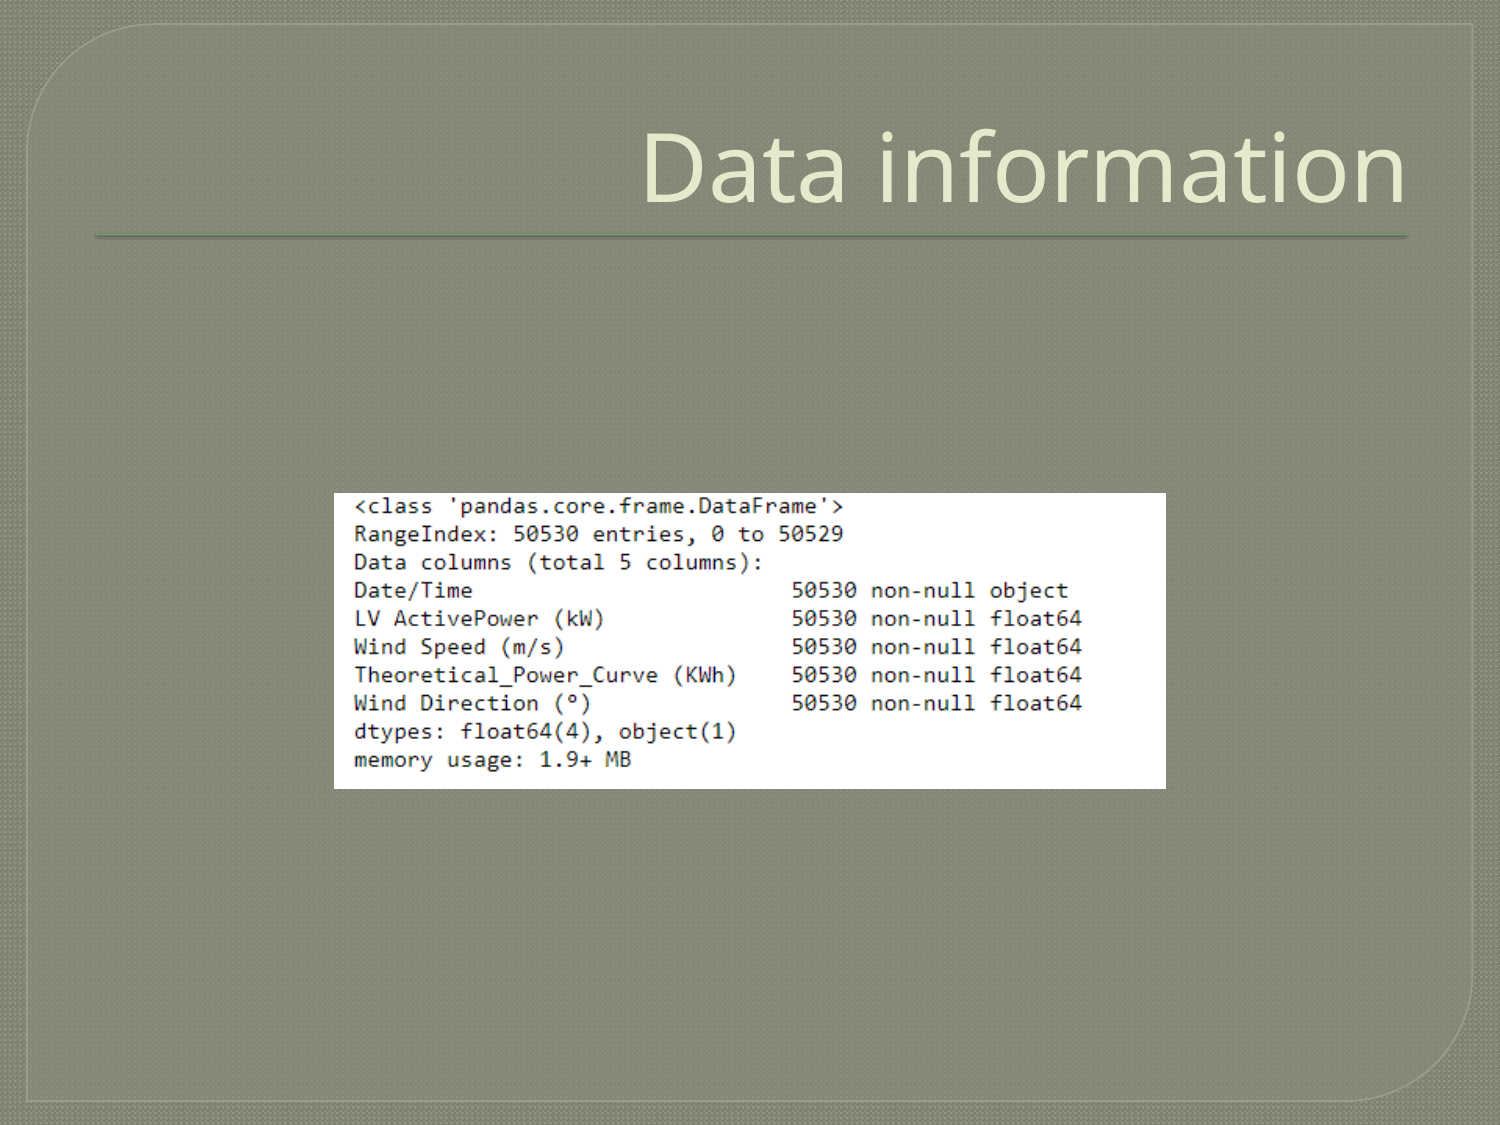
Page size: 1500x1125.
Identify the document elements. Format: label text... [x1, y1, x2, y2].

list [333, 493, 1166, 790]
title Data information [75, 41, 1425, 230]
